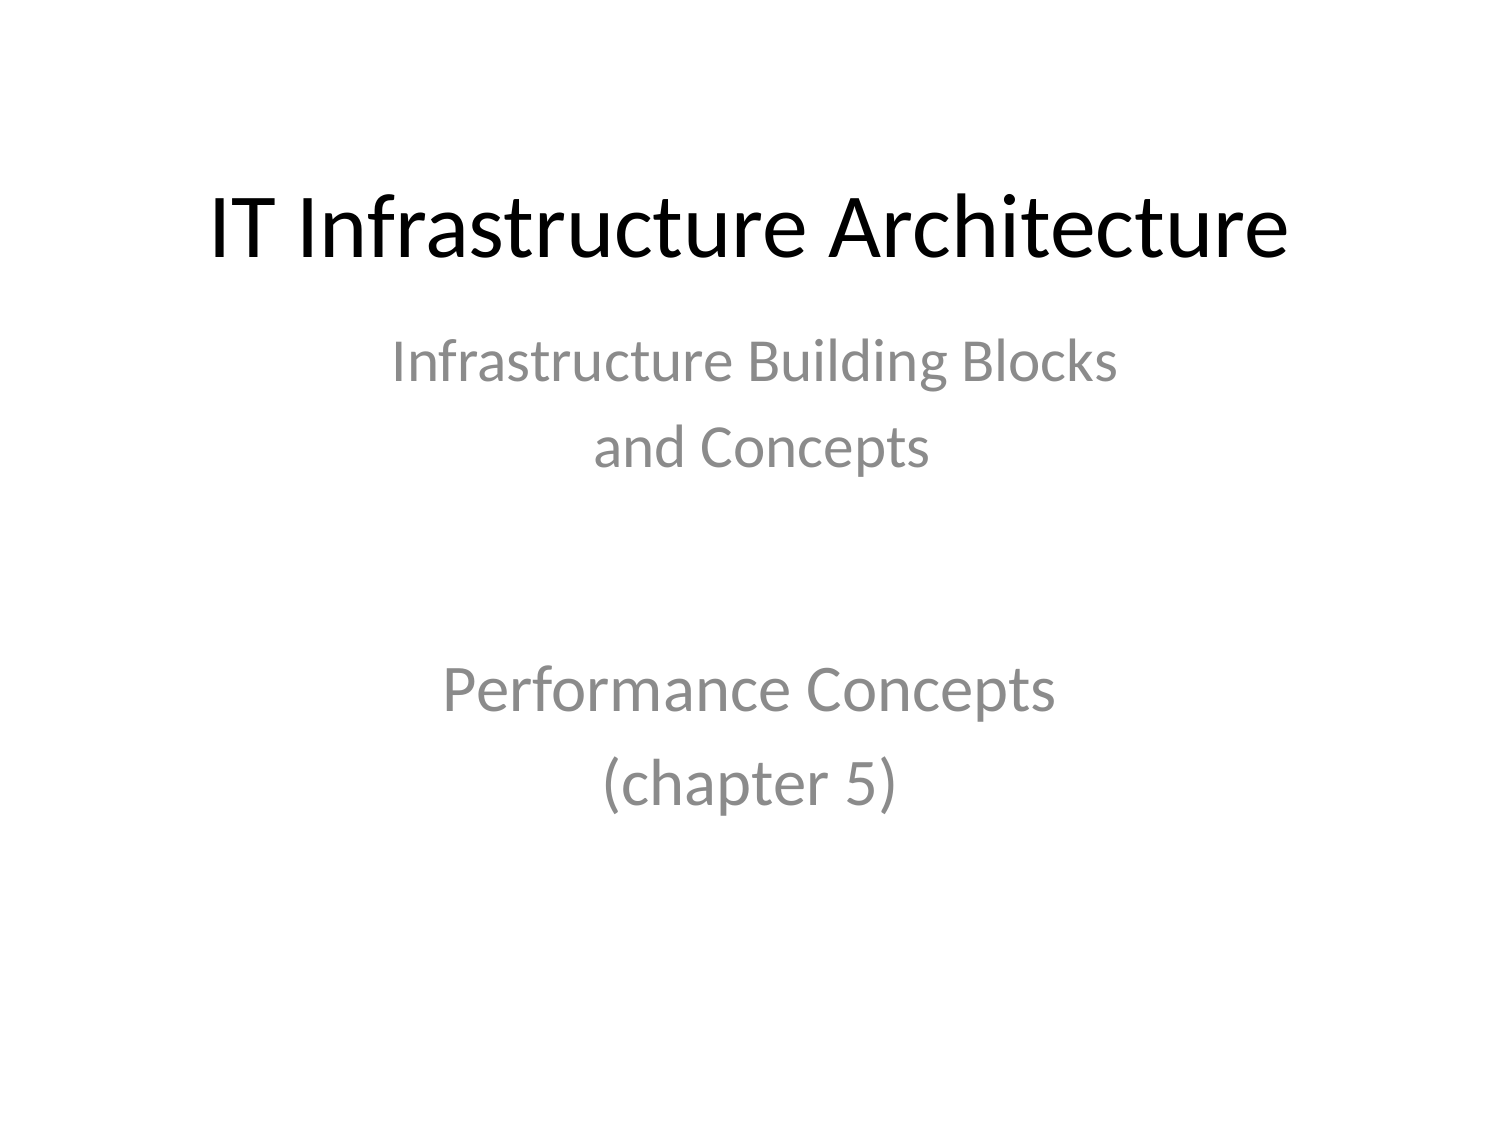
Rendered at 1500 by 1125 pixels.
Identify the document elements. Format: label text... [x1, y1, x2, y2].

text_box Infrastructure Building Blocks and Concepts [237, 312, 1288, 488]
subtitle Performance Concepts (chapter 5) [225, 637, 1275, 925]
title IT Infrastructure Architecture [112, 99, 1388, 342]
